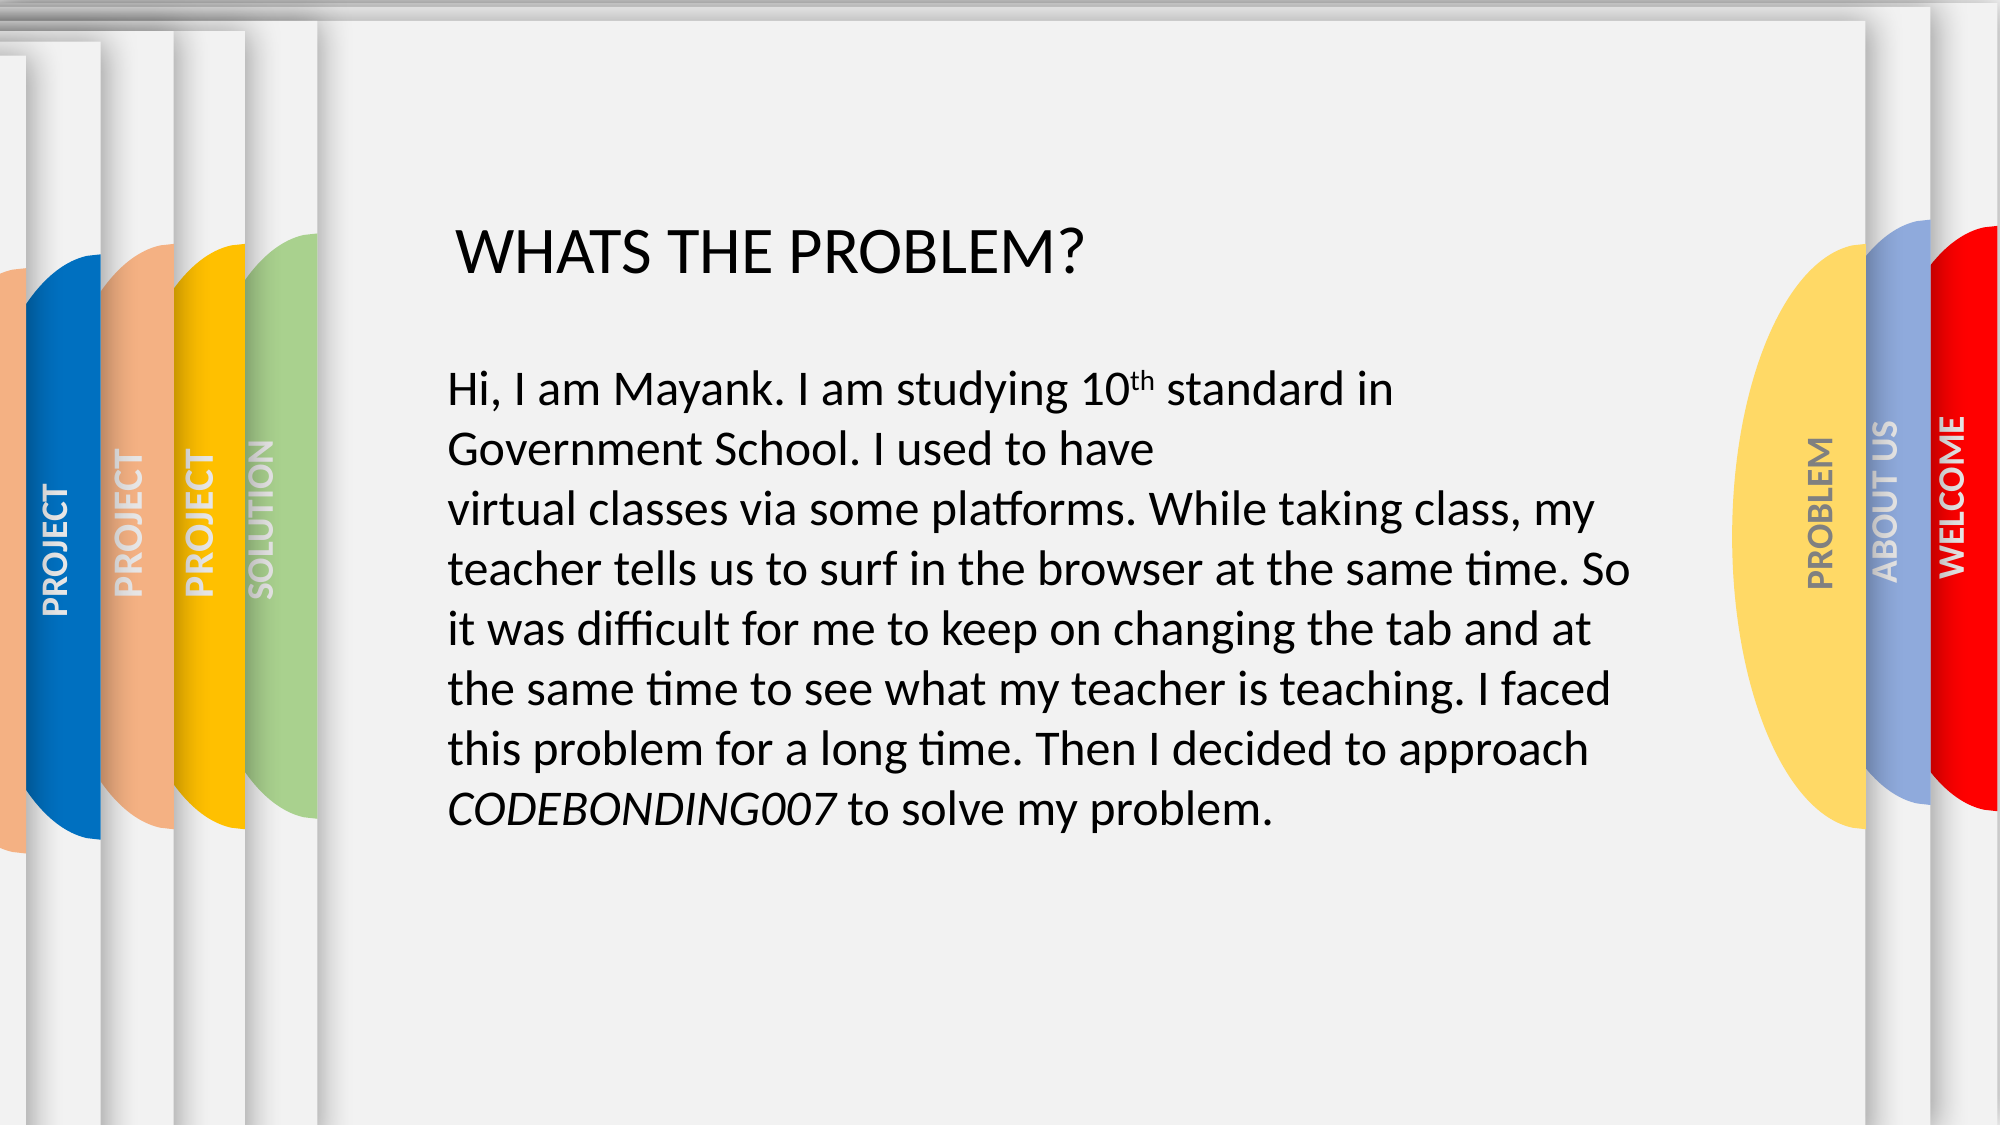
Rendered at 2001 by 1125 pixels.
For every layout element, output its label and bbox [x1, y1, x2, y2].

text_box [0, 20, 318, 1125]
text_box [0, 6, 1931, 1125]
text_box [0, 41, 101, 1125]
text_box [0, 31, 174, 1125]
text_box [0, 55, 27, 1125]
text_box [0, 2, 1998, 1125]
text_box [174, 31, 245, 1125]
text_box [318, 20, 1866, 1125]
